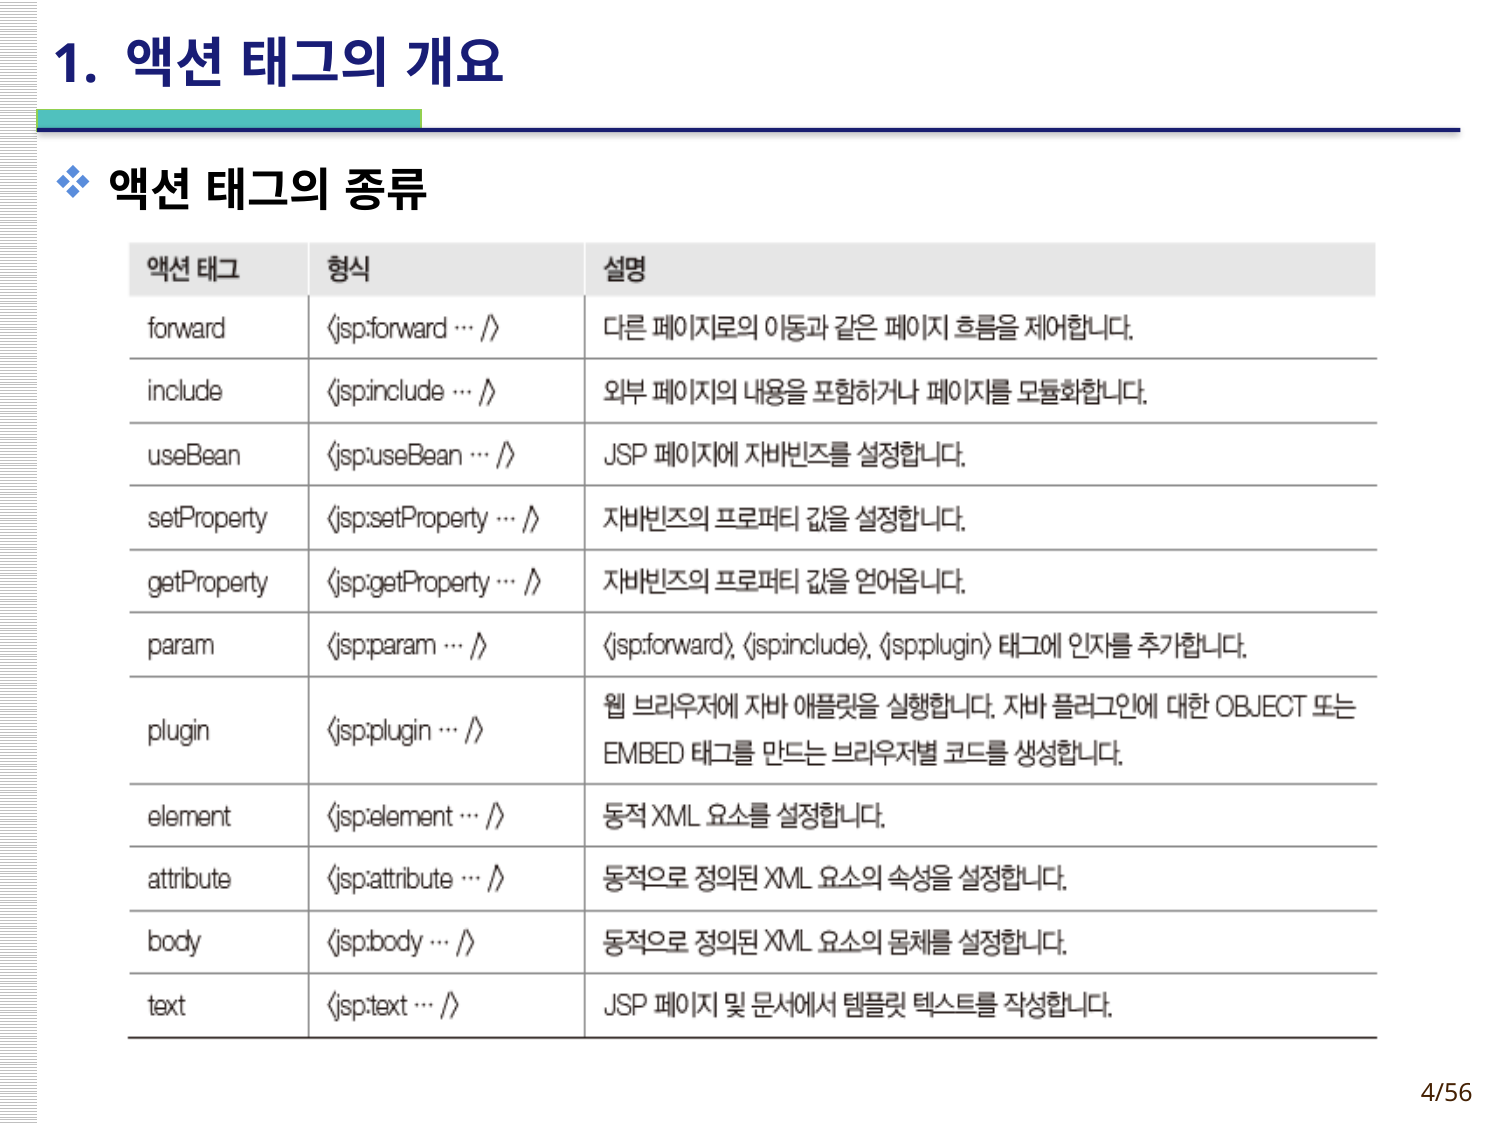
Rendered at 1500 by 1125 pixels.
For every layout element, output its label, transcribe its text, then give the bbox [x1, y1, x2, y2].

picture [123, 239, 1389, 1047]
title 1. 액션 태그의 개요 [37, 13, 1278, 109]
list 액션 태그의 종류 [37, 152, 1463, 1091]
